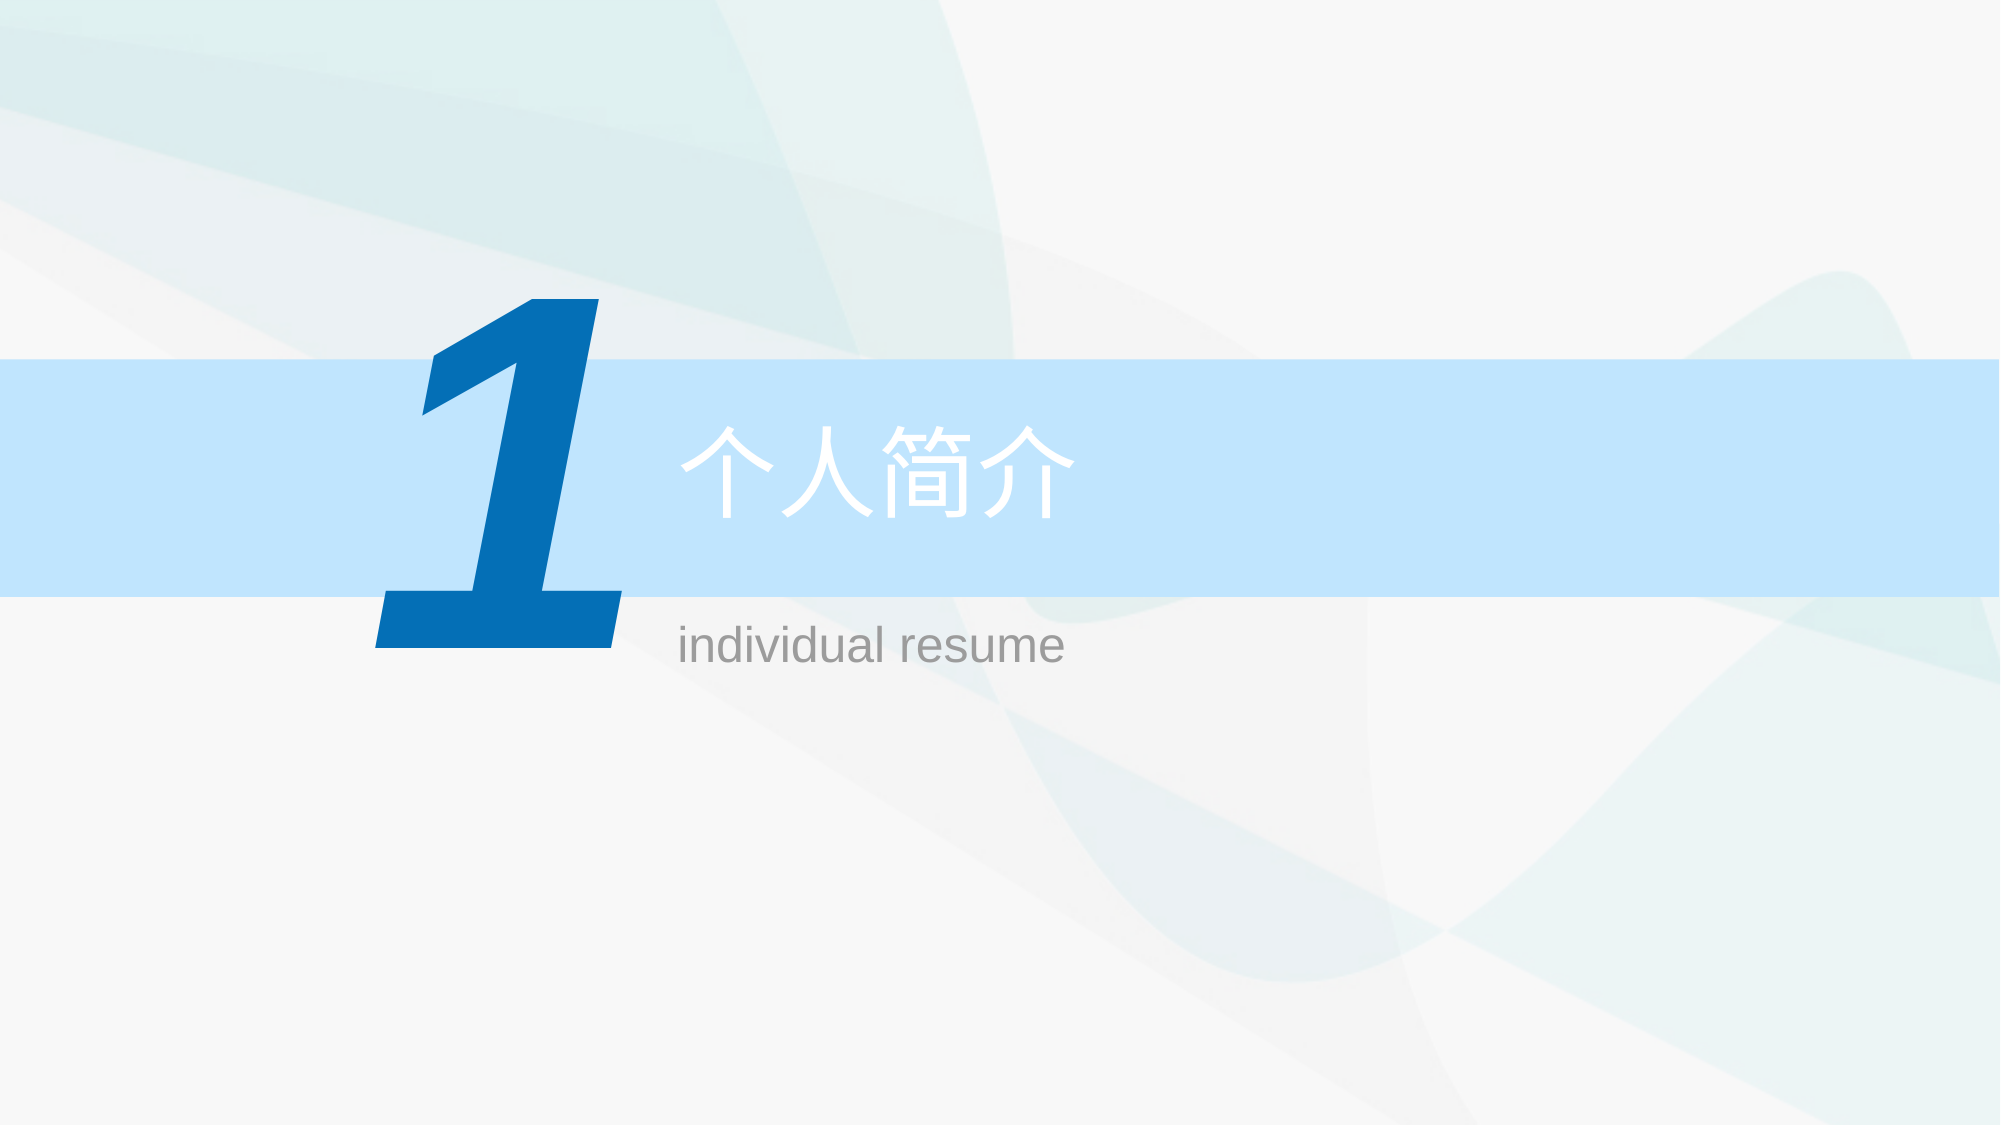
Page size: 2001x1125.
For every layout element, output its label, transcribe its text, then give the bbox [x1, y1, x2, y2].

list individual resume [662, 611, 1862, 716]
text_box 1 [367, 188, 603, 757]
title 个人简介 [662, 359, 1862, 597]
picture [0, 0, 2001, 1125]
